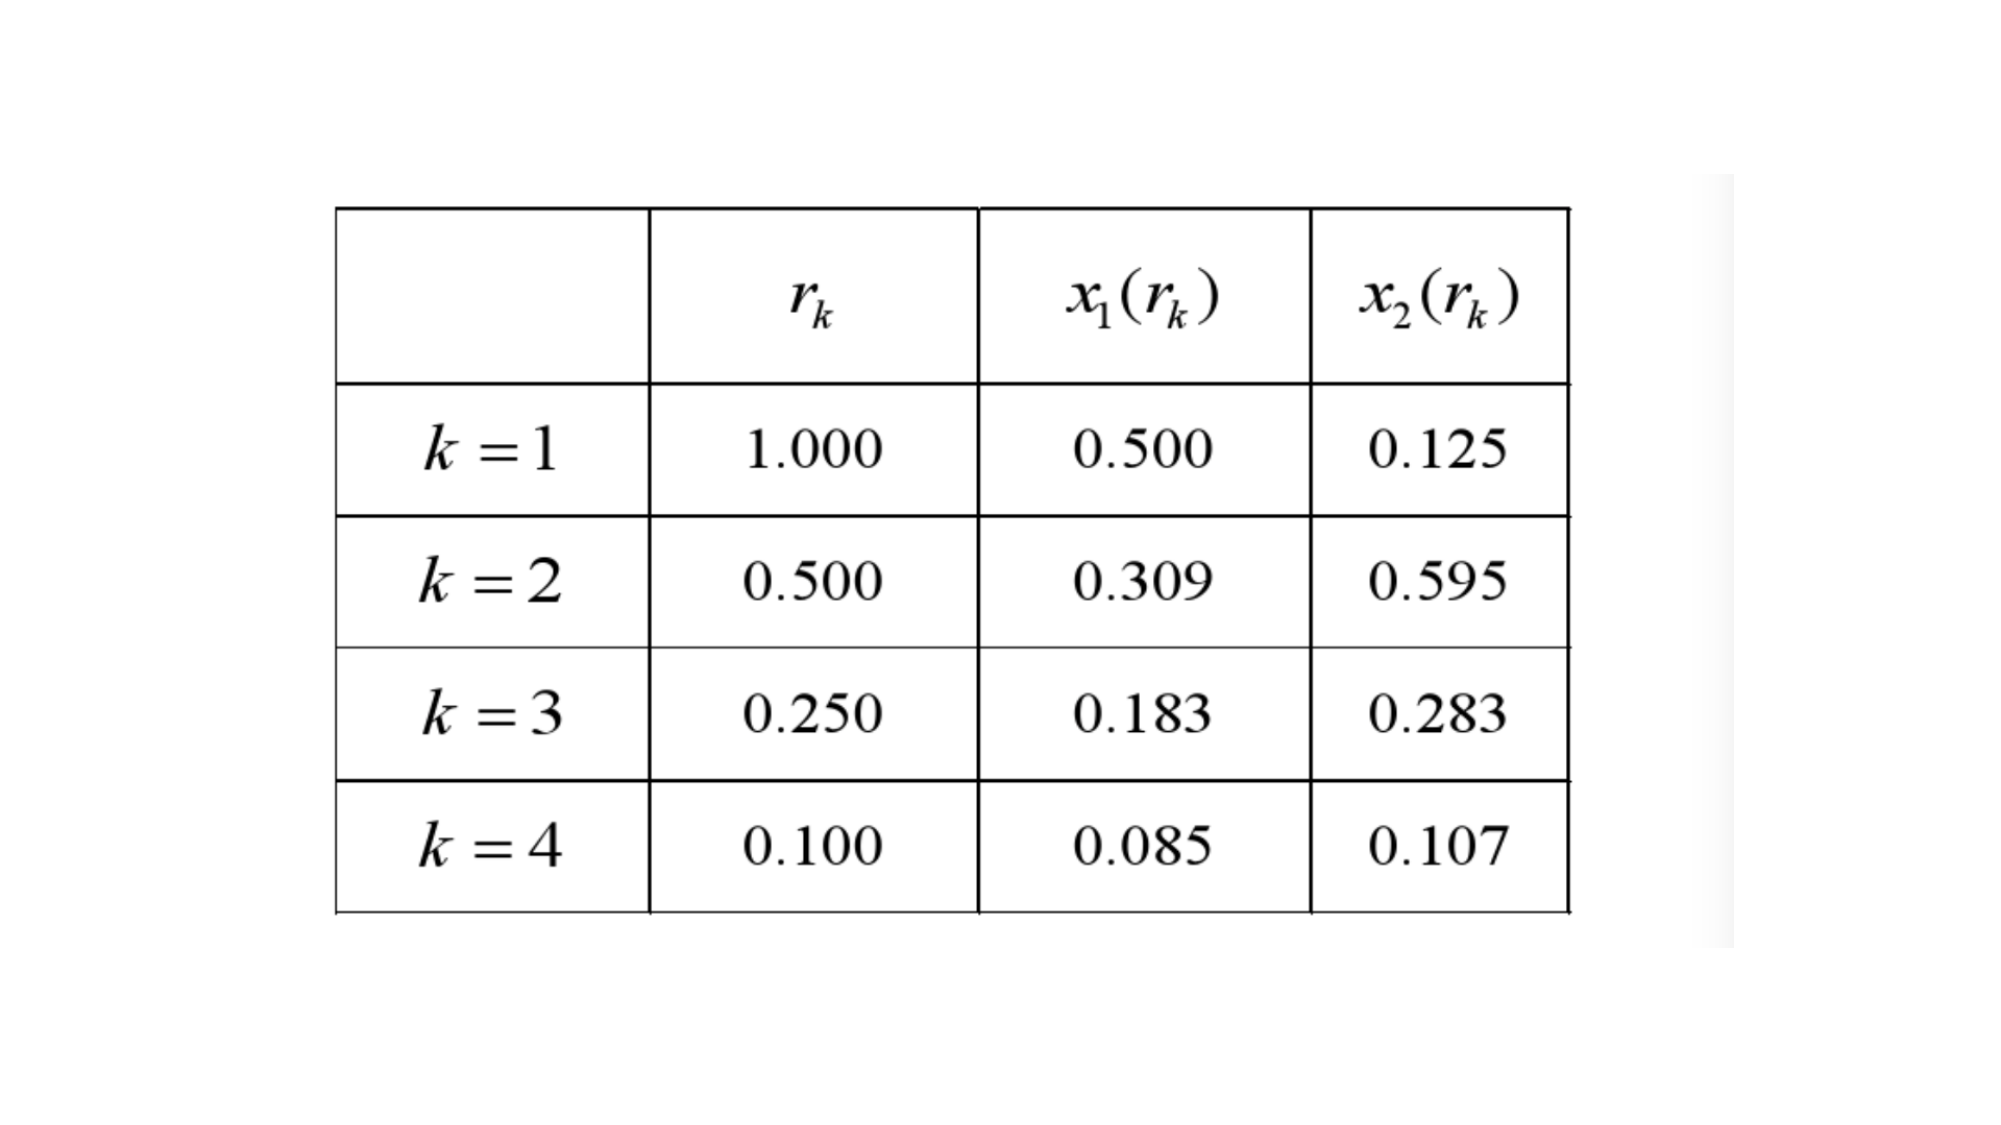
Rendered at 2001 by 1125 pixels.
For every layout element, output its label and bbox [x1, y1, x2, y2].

picture [266, 174, 1734, 948]
